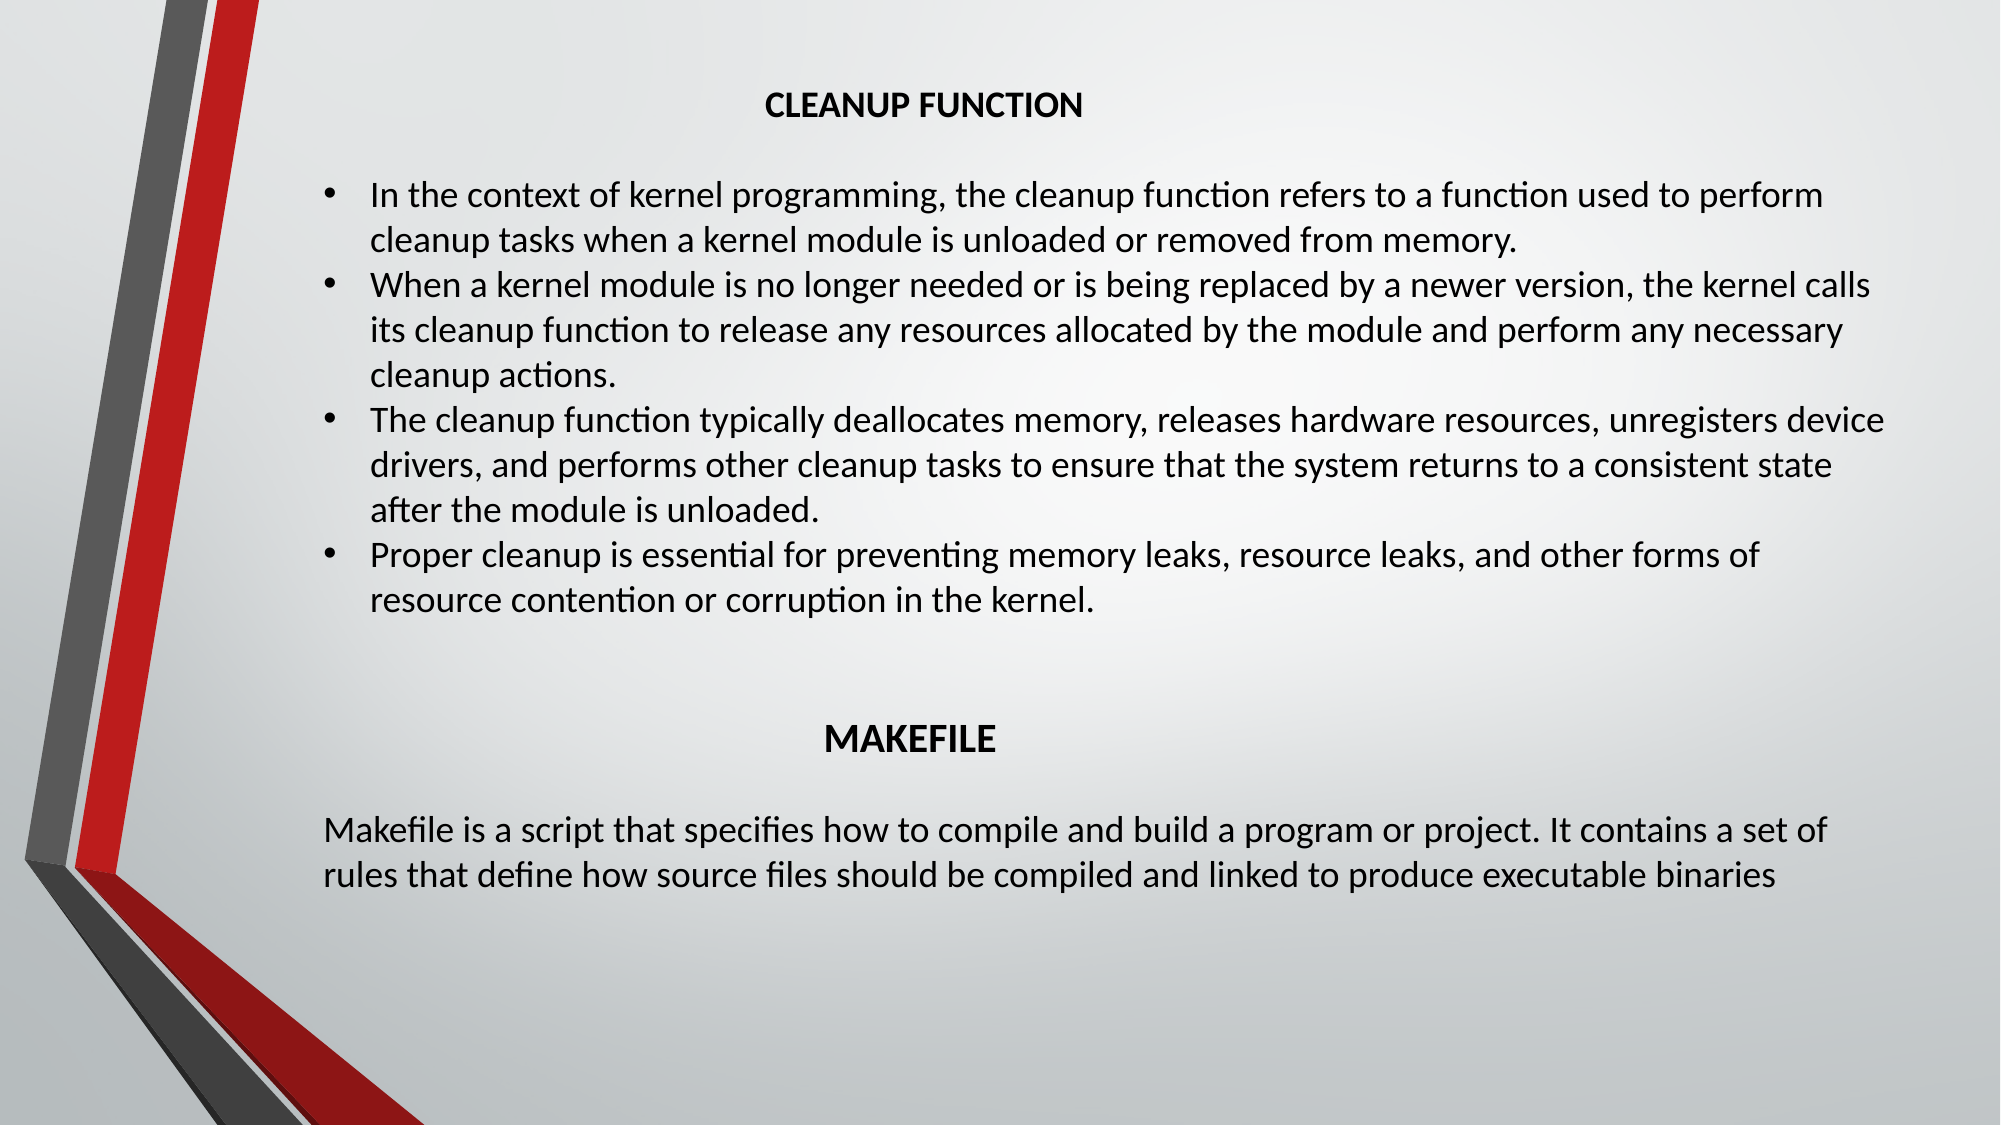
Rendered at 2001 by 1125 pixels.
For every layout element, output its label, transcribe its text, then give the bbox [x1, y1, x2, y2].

text_box CLEANUP FUNCTION In the context of kernel programming, the cleanup function refers to a function used to perform cleanup tasks when a kernel module is unloaded or removed from memory. When a kernel module is no longer needed or is being replaced by a newer version, the kernel calls its cleanup function to release any resources allocated by the module and perform any necessary cleanup actions. The cleanup function typically deallocates memory, releases hardware resources, unregisters device drivers, and performs other cleanup tasks to ensure that the system returns to a consistent state after the module is unloaded. Proper cleanup is essential for preventing memory leaks, resource leaks, and other forms of resource contention or corruption in the kernel. MAKEFILE Makefile is a script that specifies how to compile and build a program or project. It contains a set of rules that define how source files should be compiled and linked to produce executable binaries [233, 72, 1907, 903]
